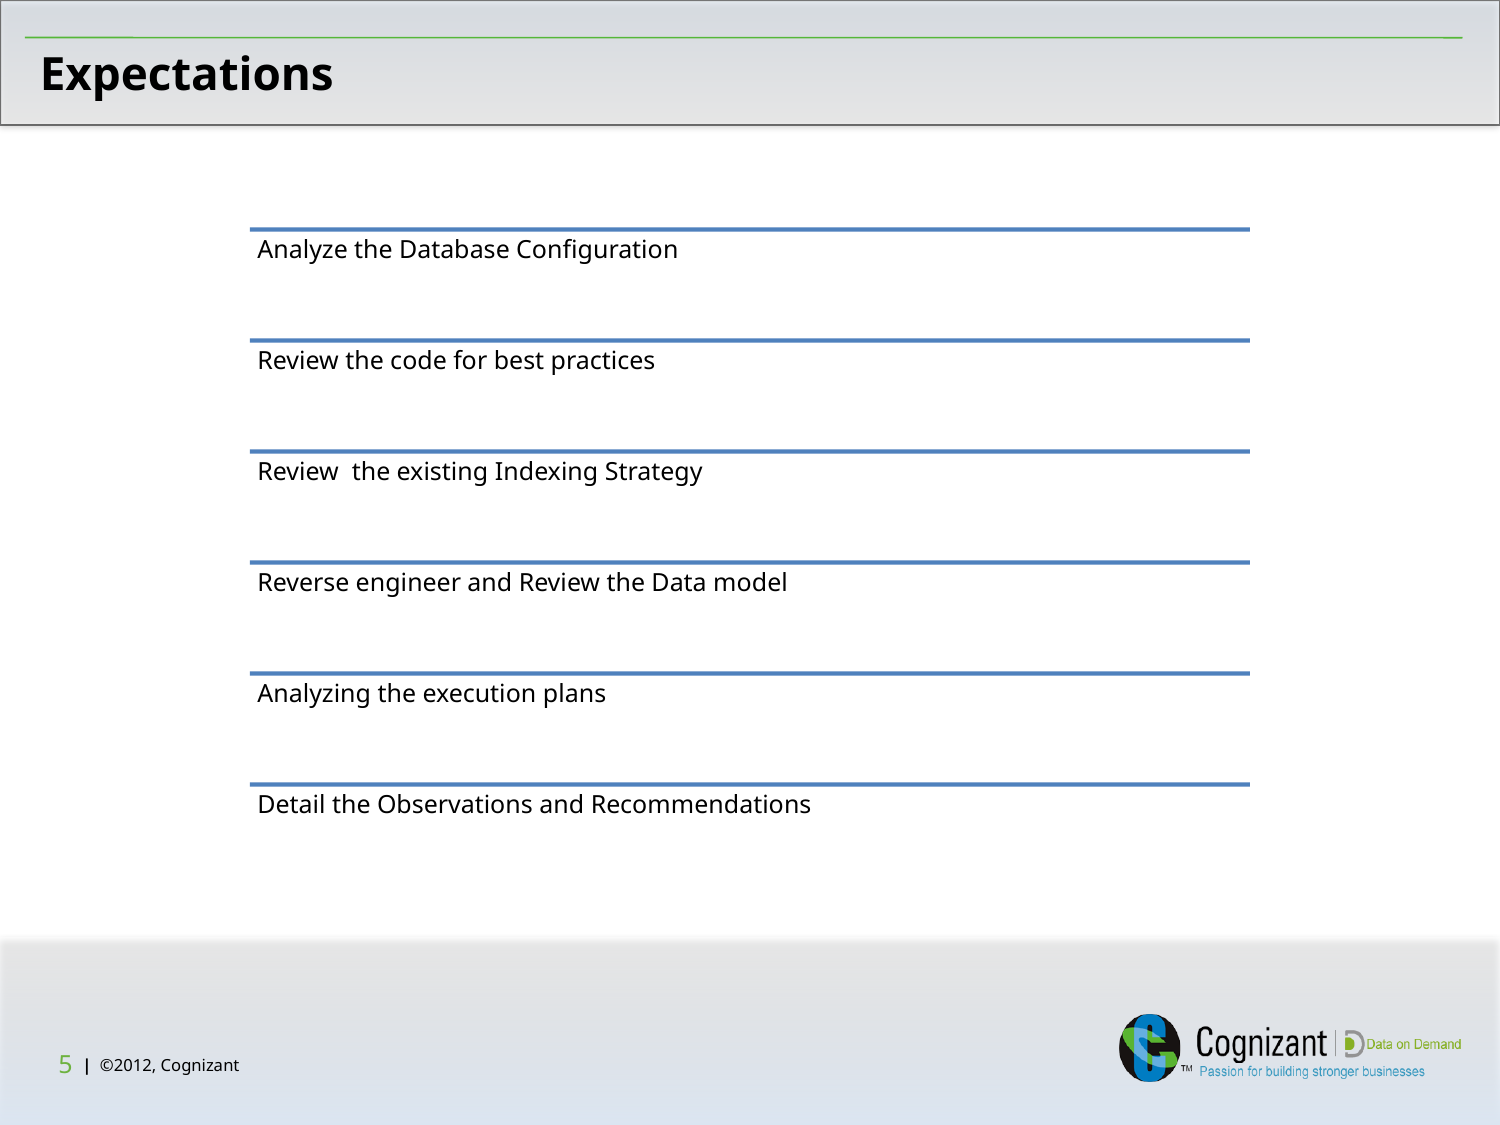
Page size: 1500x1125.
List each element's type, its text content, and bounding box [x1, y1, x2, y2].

picture [1113, 1007, 1468, 1089]
title Expectations [24, 37, 1438, 241]
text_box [249, 228, 1251, 897]
slide_number 5 [12, 1037, 88, 1113]
